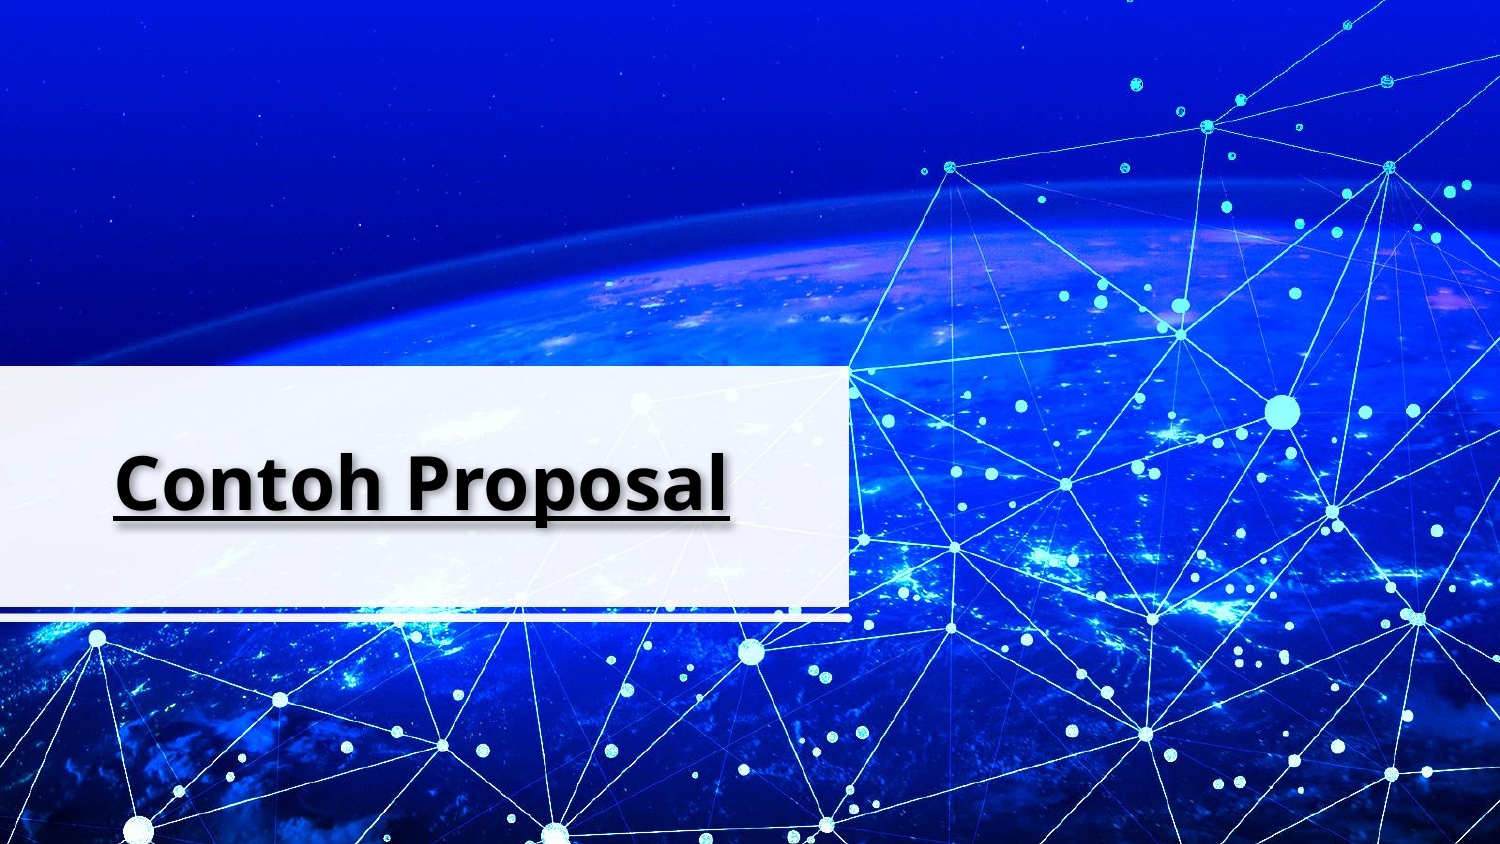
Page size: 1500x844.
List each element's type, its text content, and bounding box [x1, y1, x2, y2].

title Contoh Proposal [31, 371, 813, 601]
picture [0, 0, 1500, 844]
